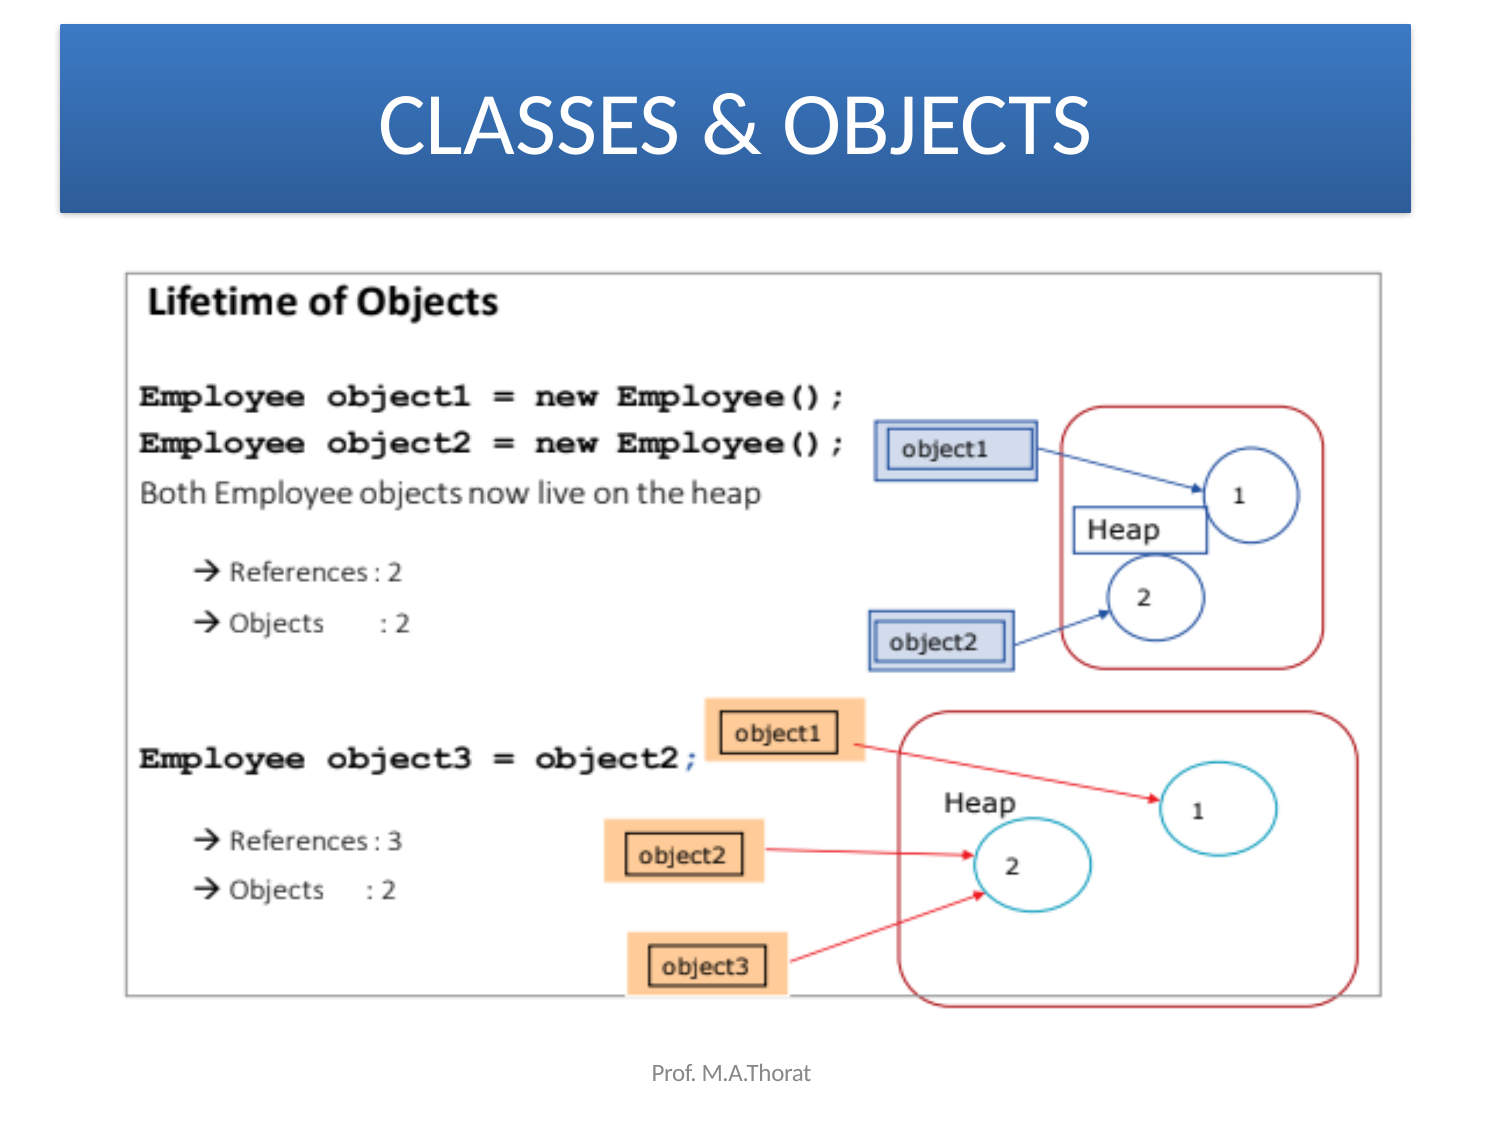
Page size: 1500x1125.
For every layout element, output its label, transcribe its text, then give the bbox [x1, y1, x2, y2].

footer Prof. M.A.Thorat [649, 1060, 851, 1090]
text_box CLASSES & OBJECTS [60, 24, 1411, 213]
picture [74, 262, 1451, 1013]
